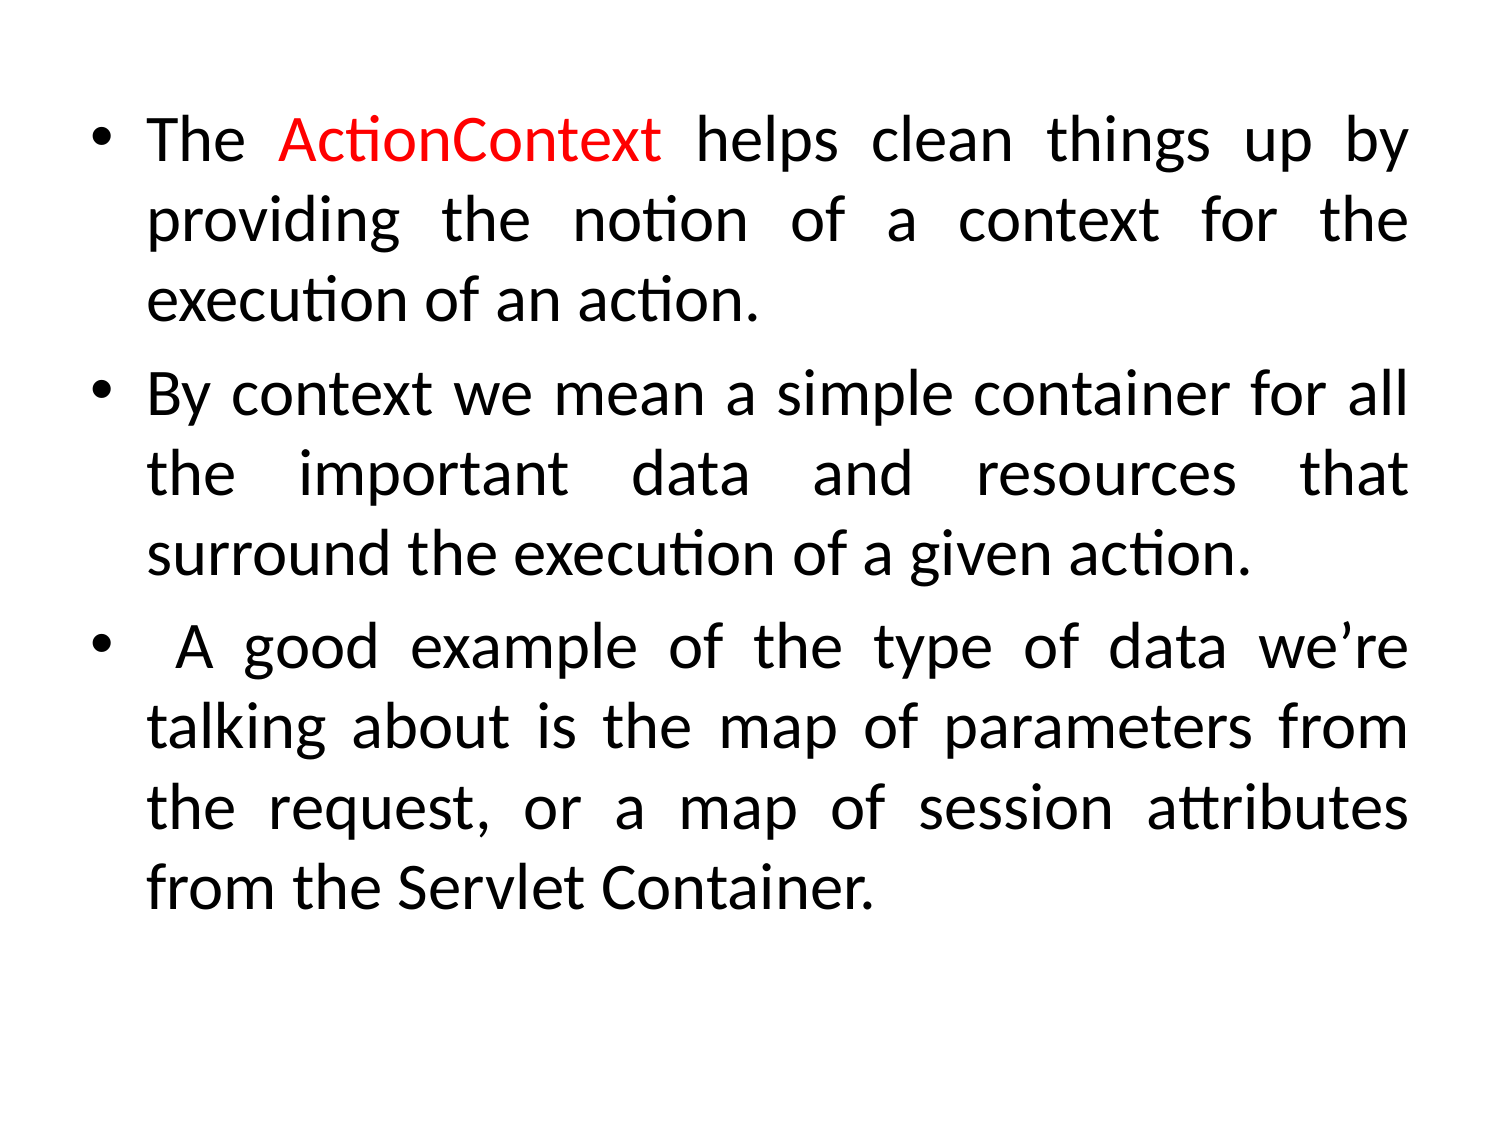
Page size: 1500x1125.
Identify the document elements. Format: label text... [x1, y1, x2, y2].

list The ActionContext helps clean things up by providing the notion of a context for the execution of an action. By context we mean a simple container for all the important data and resources that surround the execution of a given action. A good example of the type of data we’re talking about is the map of parameters from the request, or a map of session attributes from the Servlet Container. [75, 87, 1425, 1005]
